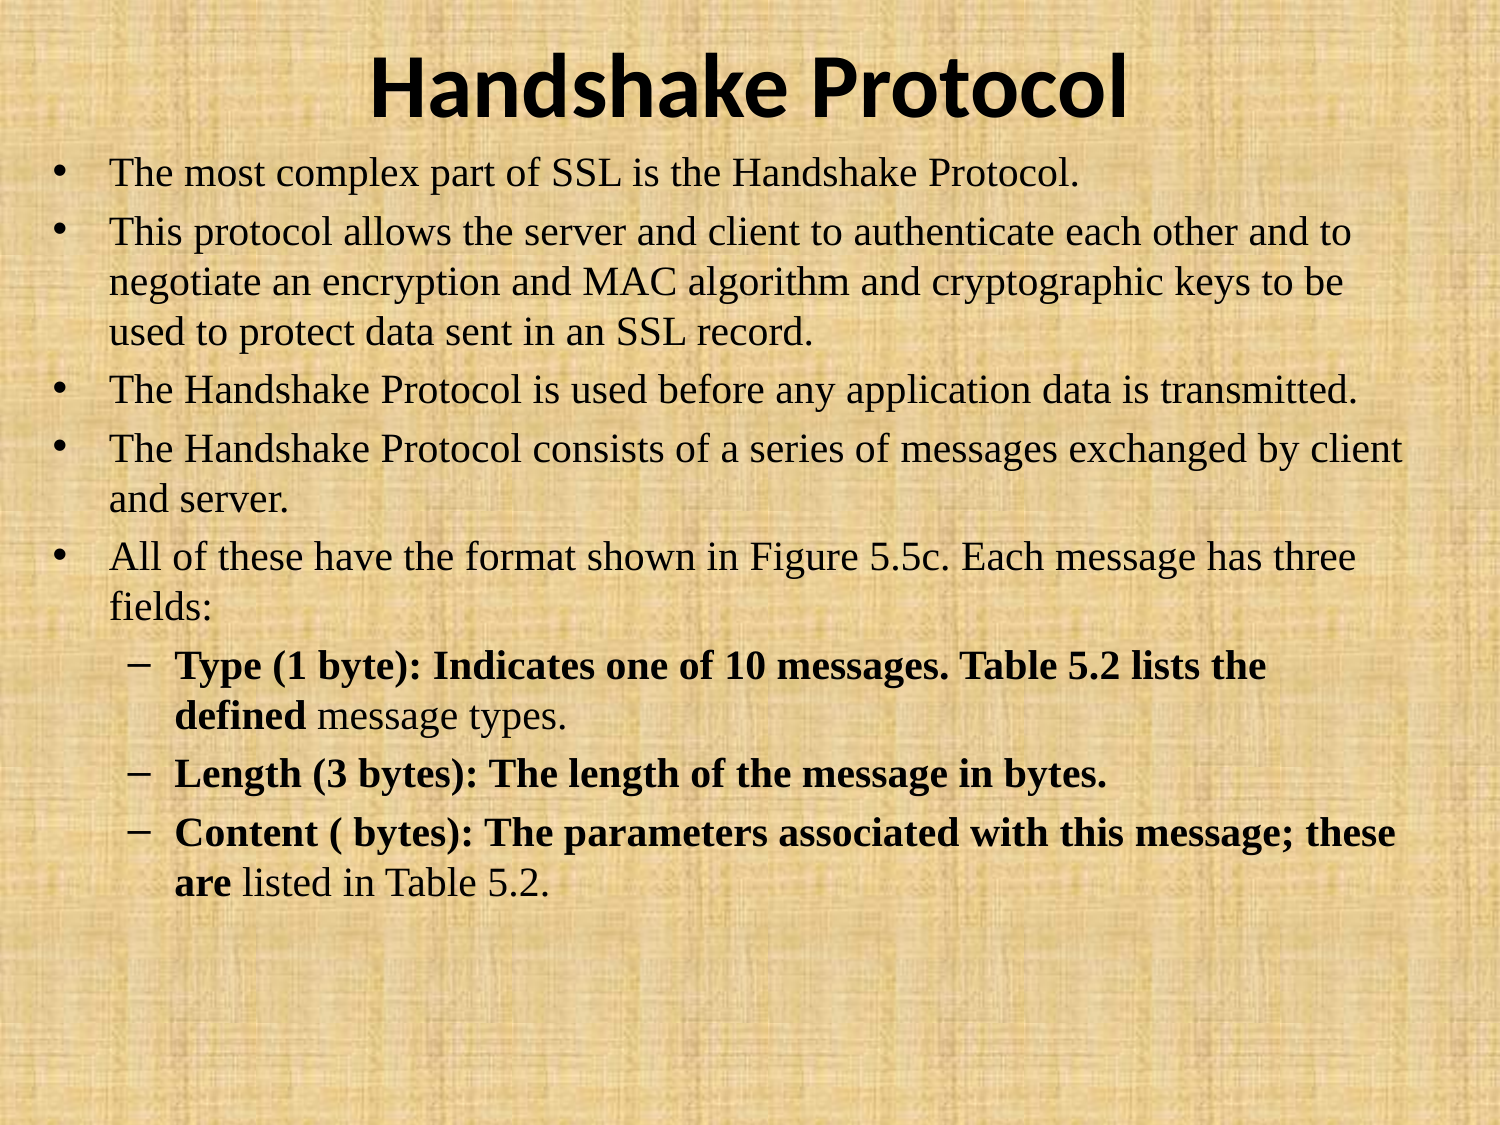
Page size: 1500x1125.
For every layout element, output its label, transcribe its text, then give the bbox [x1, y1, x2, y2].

list The most complex part of SSL is the Handshake Protocol. This protocol allows the server and client to authenticate each other and to negotiate an encryption and MAC algorithm and cryptographic keys to be used to protect data sent in an SSL record. The Handshake Protocol is used before any application data is transmitted. The Handshake Protocol consists of a series of messages exchanged by client and server. All of these have the format shown in Figure 5.5c. Each message has three fields: Type (1 byte): Indicates one of 10 messages. Table 5.2 lists the defined message types. Length (3 bytes): The length of the message in bytes. Content ( bytes): The parameters associated with this message; these are listed in Table 5.2. [37, 137, 1425, 1005]
picture [0, 0, 1500, 1125]
title Handshake Protocol [75, 0, 1425, 137]
